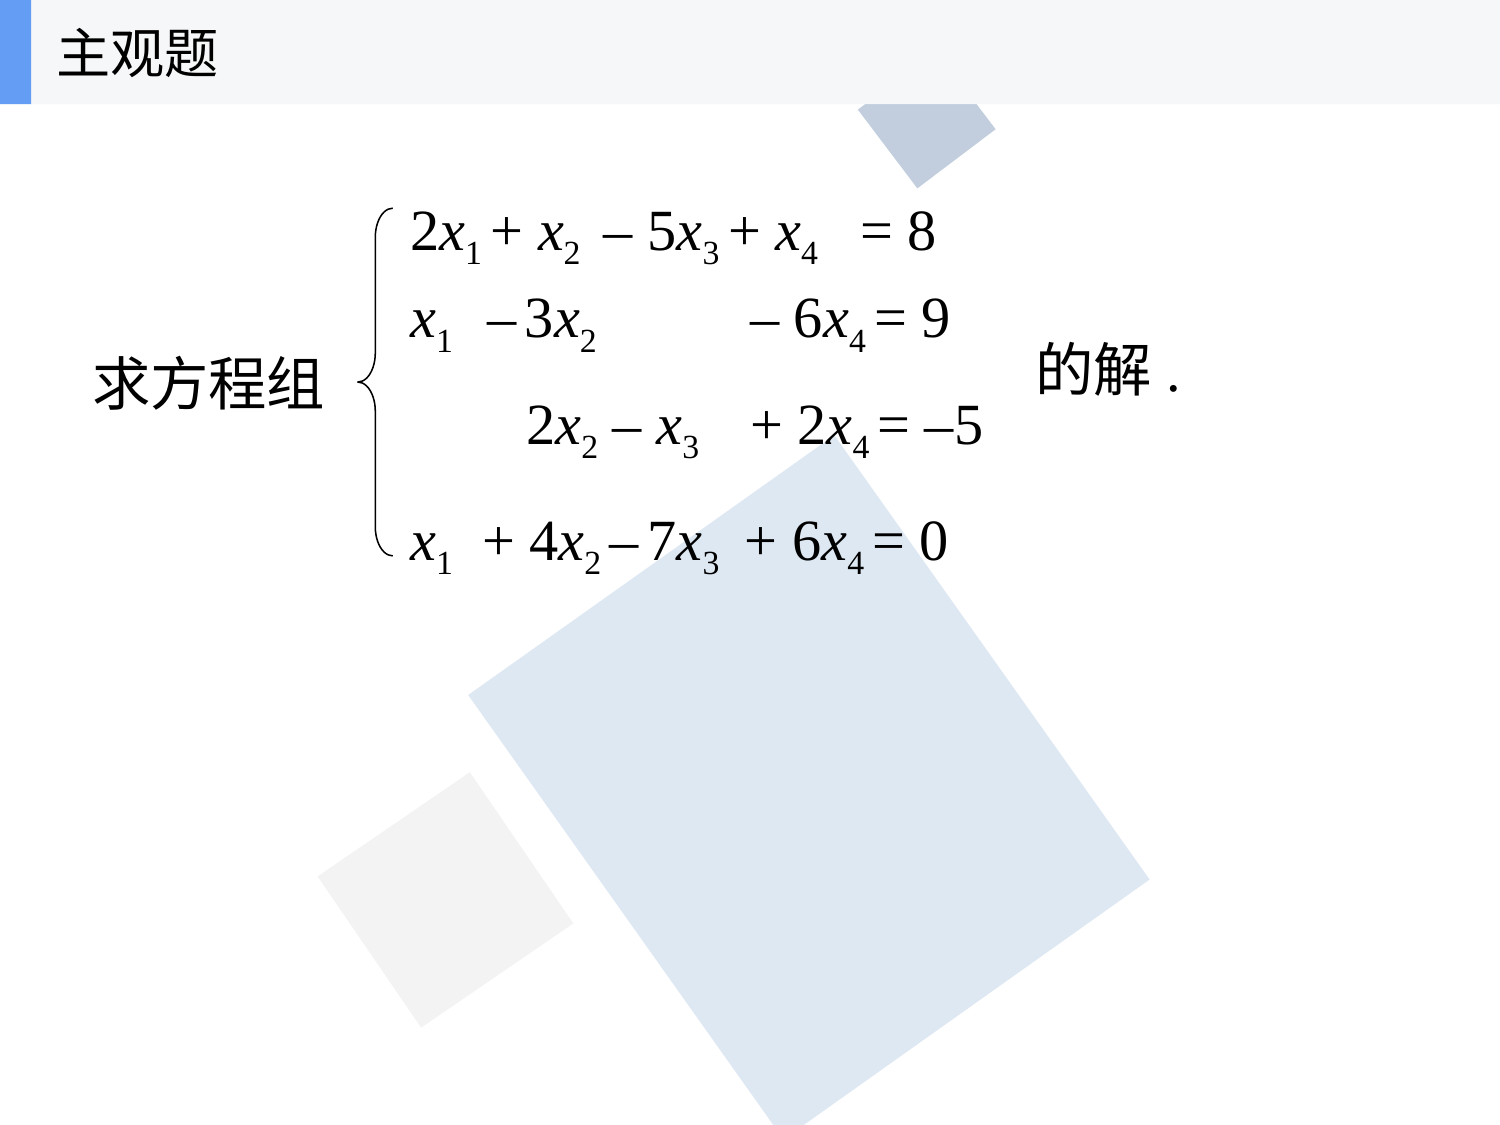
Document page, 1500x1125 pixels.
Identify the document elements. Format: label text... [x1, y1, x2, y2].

text_box 的解. [1021, 325, 1223, 411]
text_box x1 + 4x2 – 7x3 + 6x4 = 0 [395, 494, 1046, 589]
text_box [375, 425, 393, 556]
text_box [0, 0, 1500, 105]
text_box 2x1 + x2 – 5x3 + x4 = 8 [395, 184, 1046, 279]
text_box 求方程组 [77, 339, 432, 425]
text_box x1 – 3x2 – 6x4 = 9 [395, 272, 1010, 367]
text_box 2x2 – x3 + 2x4 = –5 [395, 378, 1046, 473]
text_box [375, 208, 393, 339]
